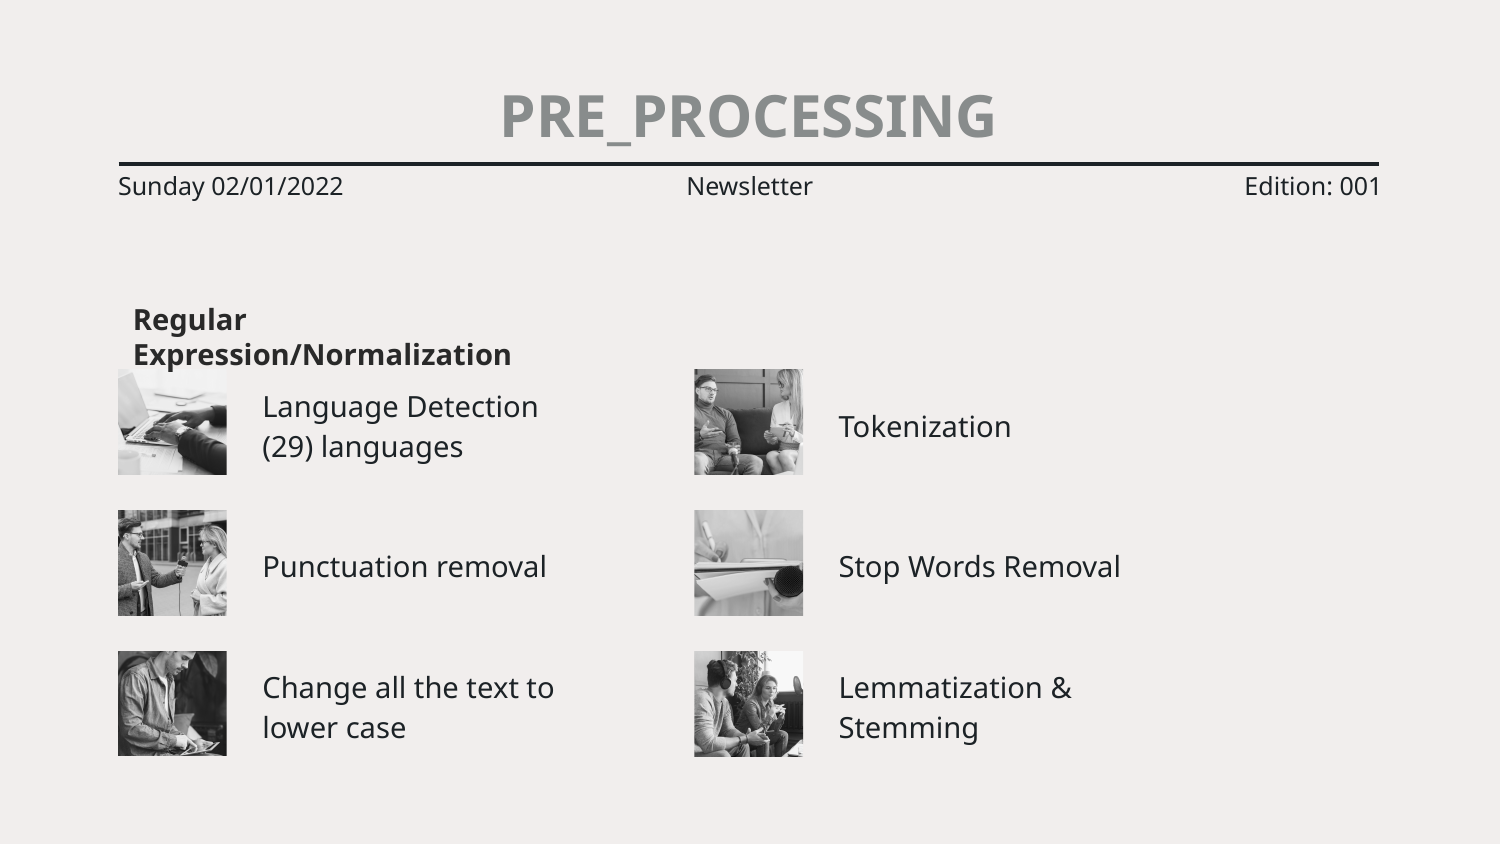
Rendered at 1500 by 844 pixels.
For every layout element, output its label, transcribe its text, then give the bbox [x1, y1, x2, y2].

subtitle Stop Words Removal [838, 510, 1177, 616]
picture [117, 369, 227, 475]
subtitle Lemmatization & Stemming [838, 652, 1177, 756]
title PRE_PROCESSING [262, 80, 1236, 150]
text_box Regular Expression/Normalization [118, 293, 581, 379]
picture [117, 650, 227, 756]
picture [694, 510, 804, 616]
picture [694, 369, 804, 475]
subtitle Edition: 001 [1129, 171, 1383, 200]
picture [694, 650, 804, 757]
subtitle Change all the text to lower case [262, 651, 601, 757]
picture [117, 510, 227, 616]
subtitle Punctuation removal [262, 510, 600, 616]
subtitle Language Detection (29) languages [262, 370, 601, 476]
subtitle Newsletter [623, 171, 877, 200]
subtitle Tokenization [838, 370, 1177, 476]
subtitle Sunday 02/01/2022 [118, 171, 371, 200]
